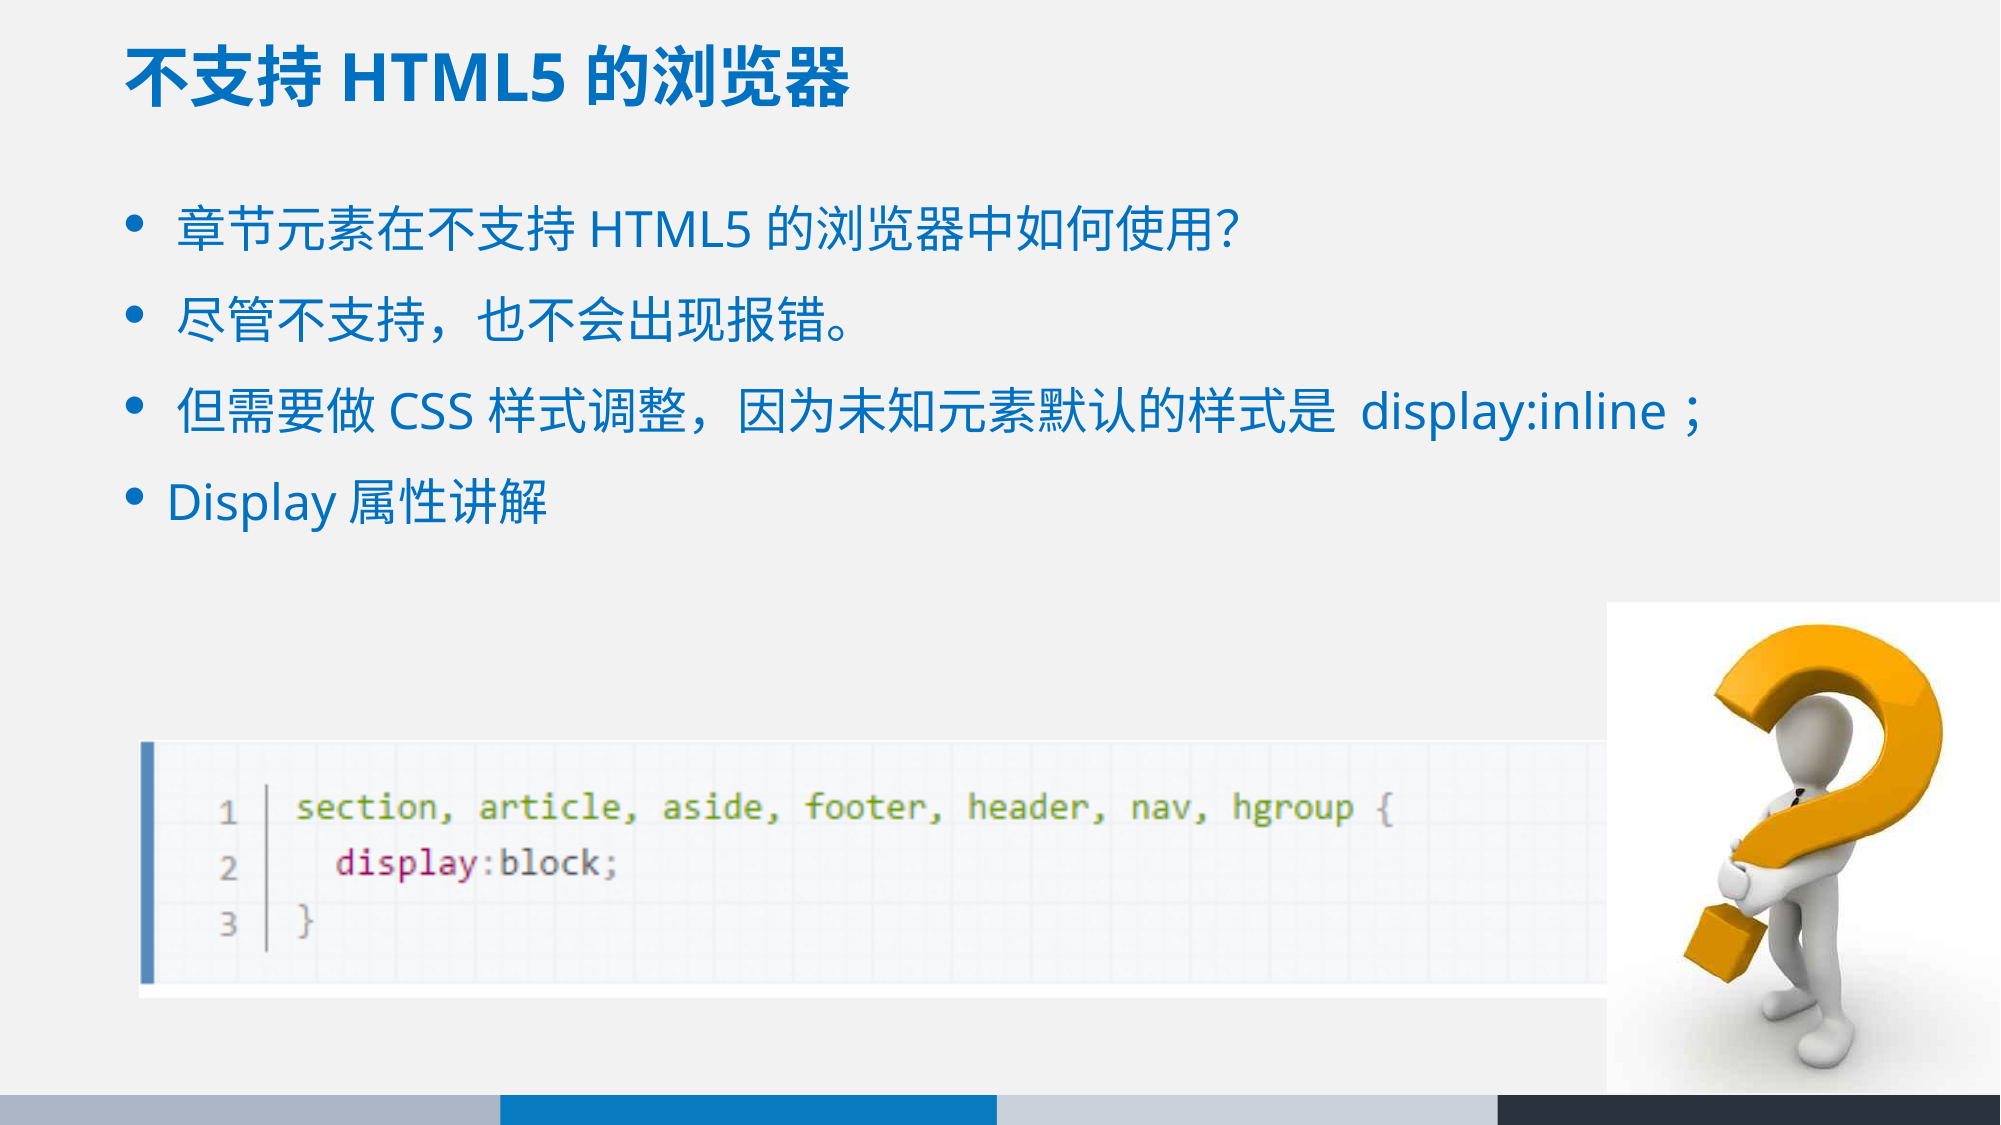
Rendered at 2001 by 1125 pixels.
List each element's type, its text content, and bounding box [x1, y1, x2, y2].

title 不支持HTML5的浏览器 [108, 27, 1884, 133]
list 章节元素在不支持HTML5的浏览器中如何使用？ 尽管不支持，也不会出现报错。 但需要做CSS样式调整，因为未知元素默认的样式是 display:inline； Display属性讲解 [108, 183, 1884, 1056]
picture [139, 602, 2000, 1093]
